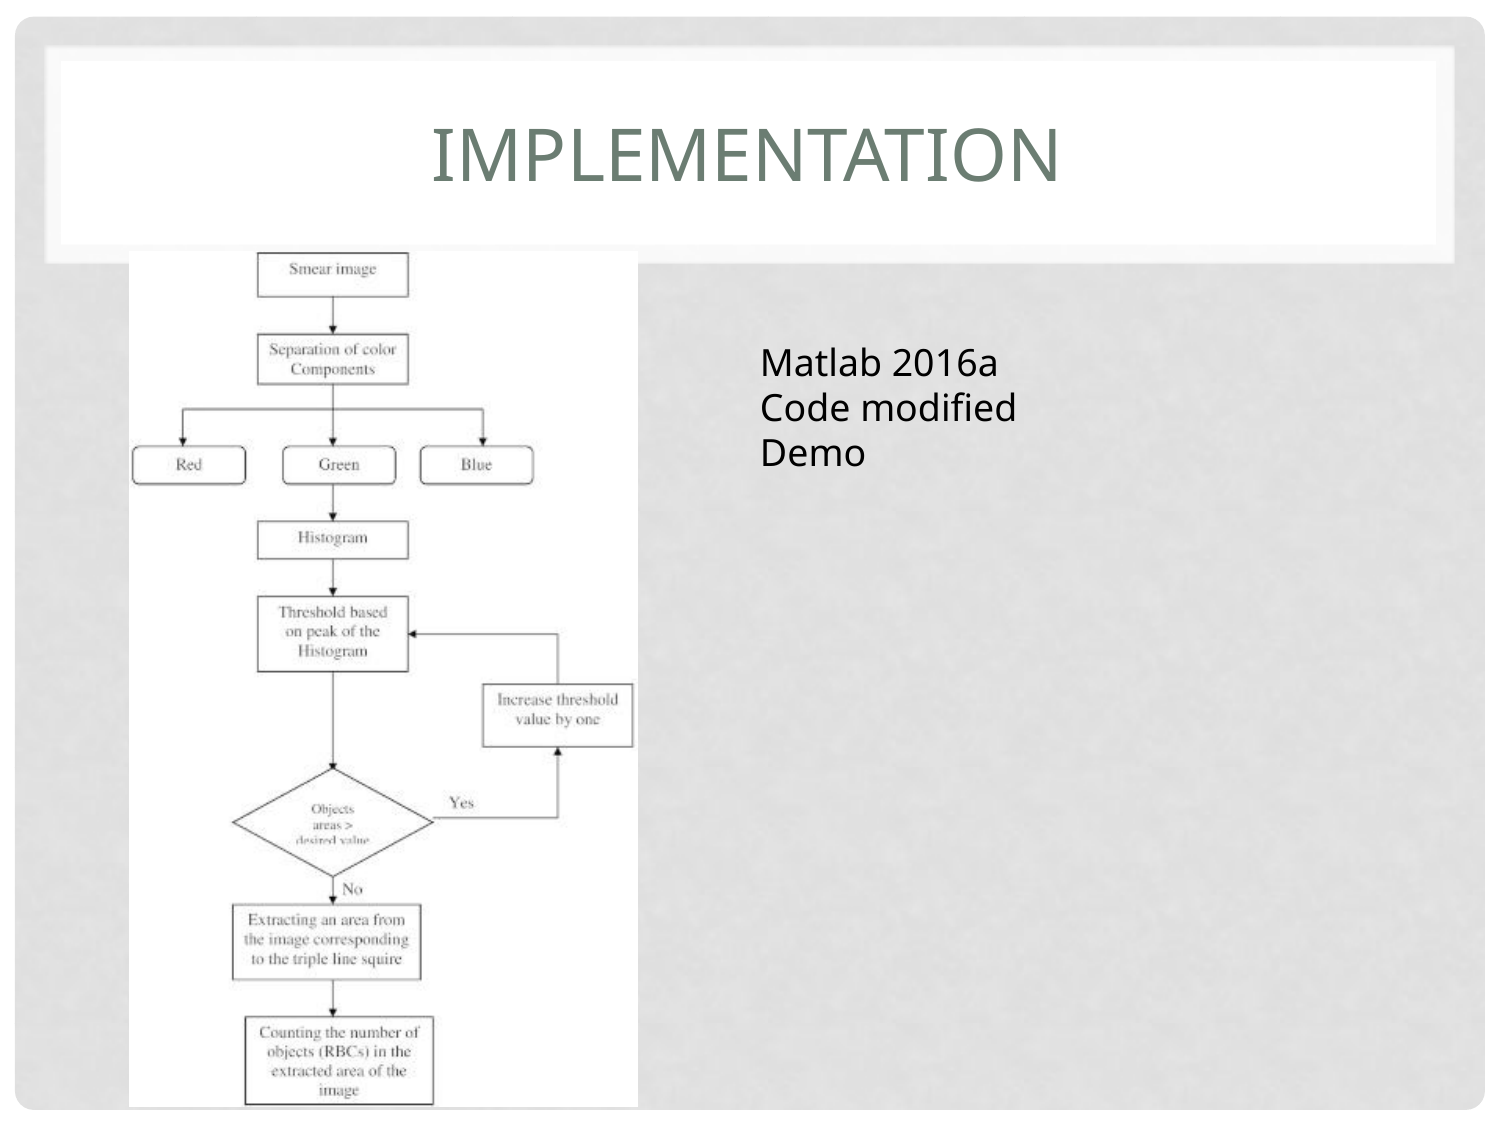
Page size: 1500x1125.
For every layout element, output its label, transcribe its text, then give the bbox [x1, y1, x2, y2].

title Implementation [69, 66, 1425, 238]
text_box Matlab 2016a Code modified Demo [745, 331, 1354, 482]
picture [128, 251, 639, 1108]
